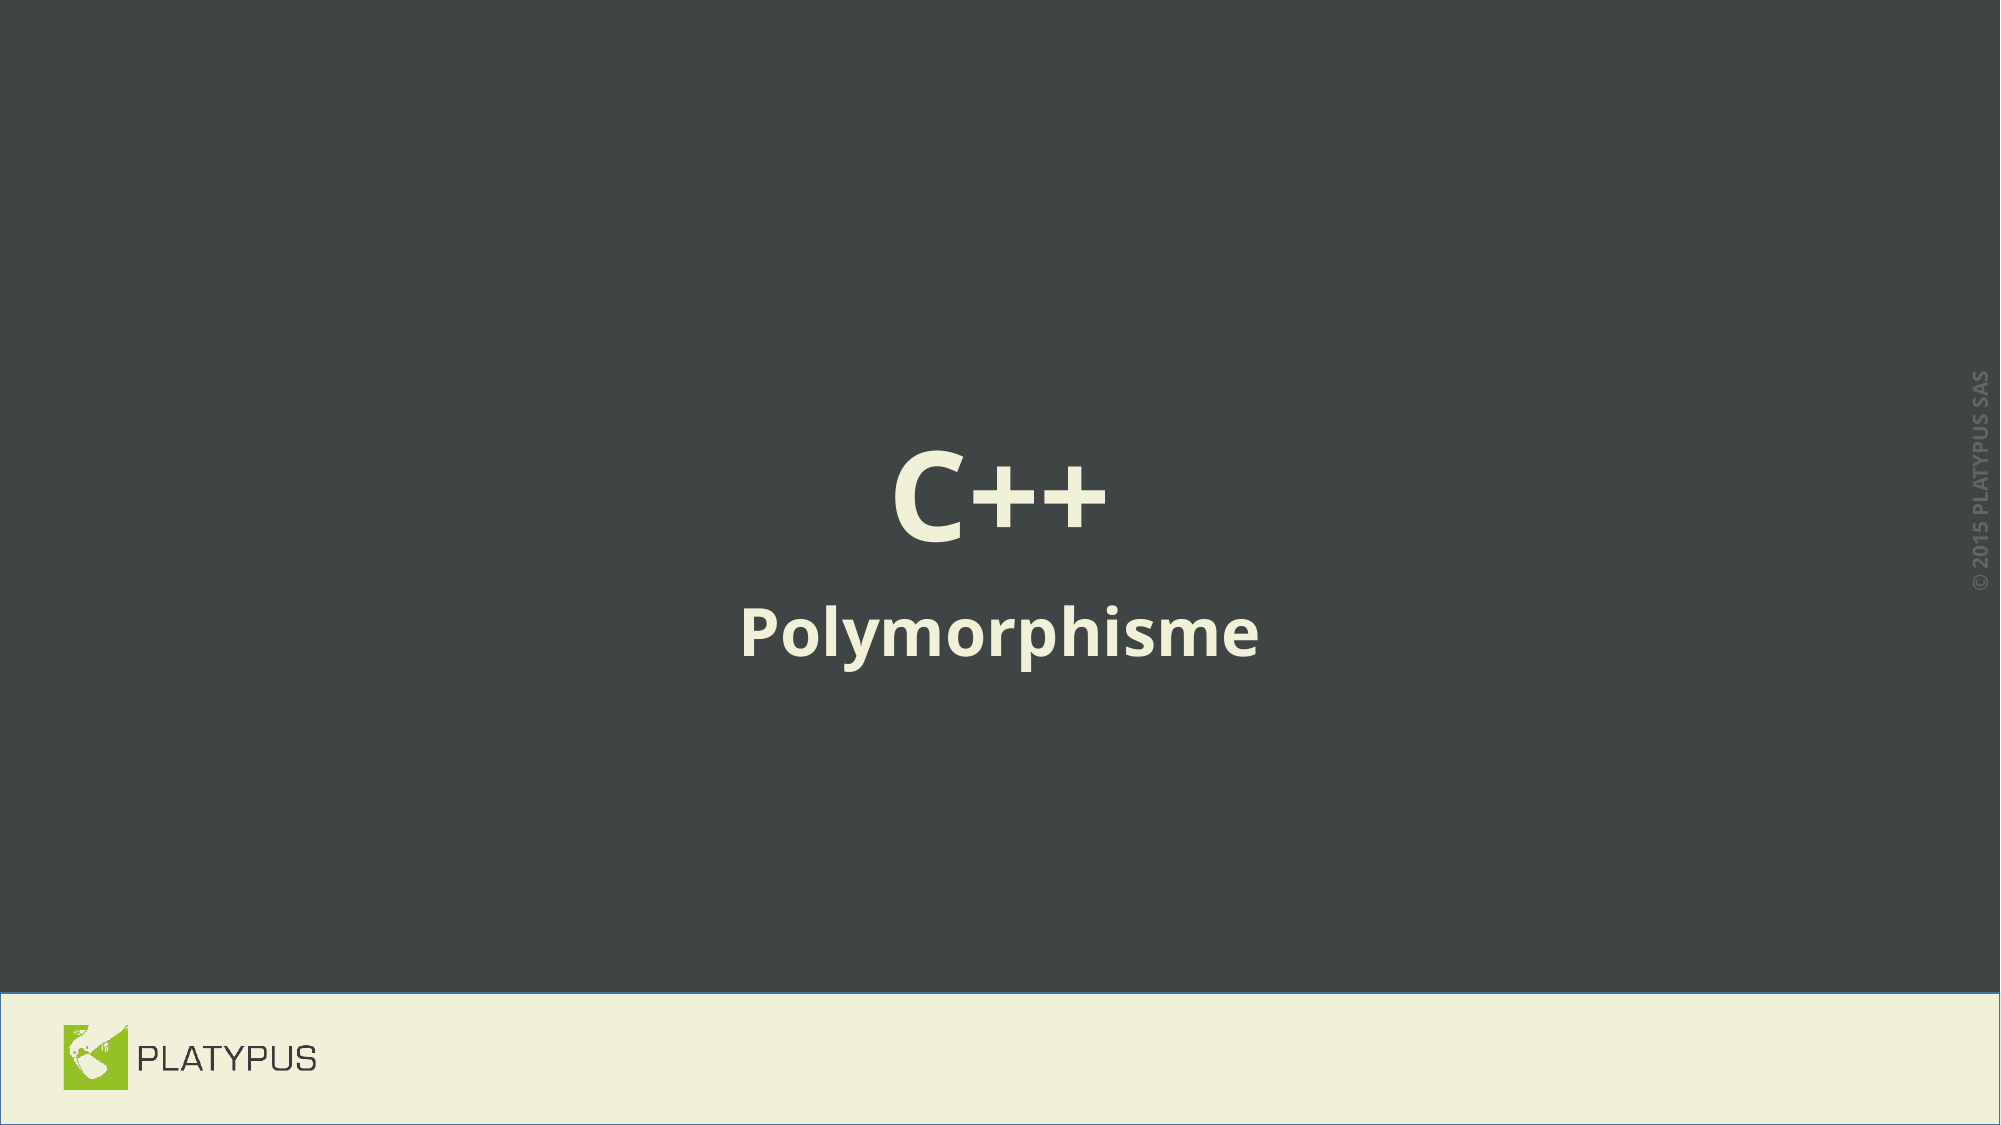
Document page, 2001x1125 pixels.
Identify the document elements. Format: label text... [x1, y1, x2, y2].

picture [59, 1018, 322, 1093]
title C++ [249, 184, 1750, 576]
subtitle Polymorphisme [249, 590, 1750, 863]
